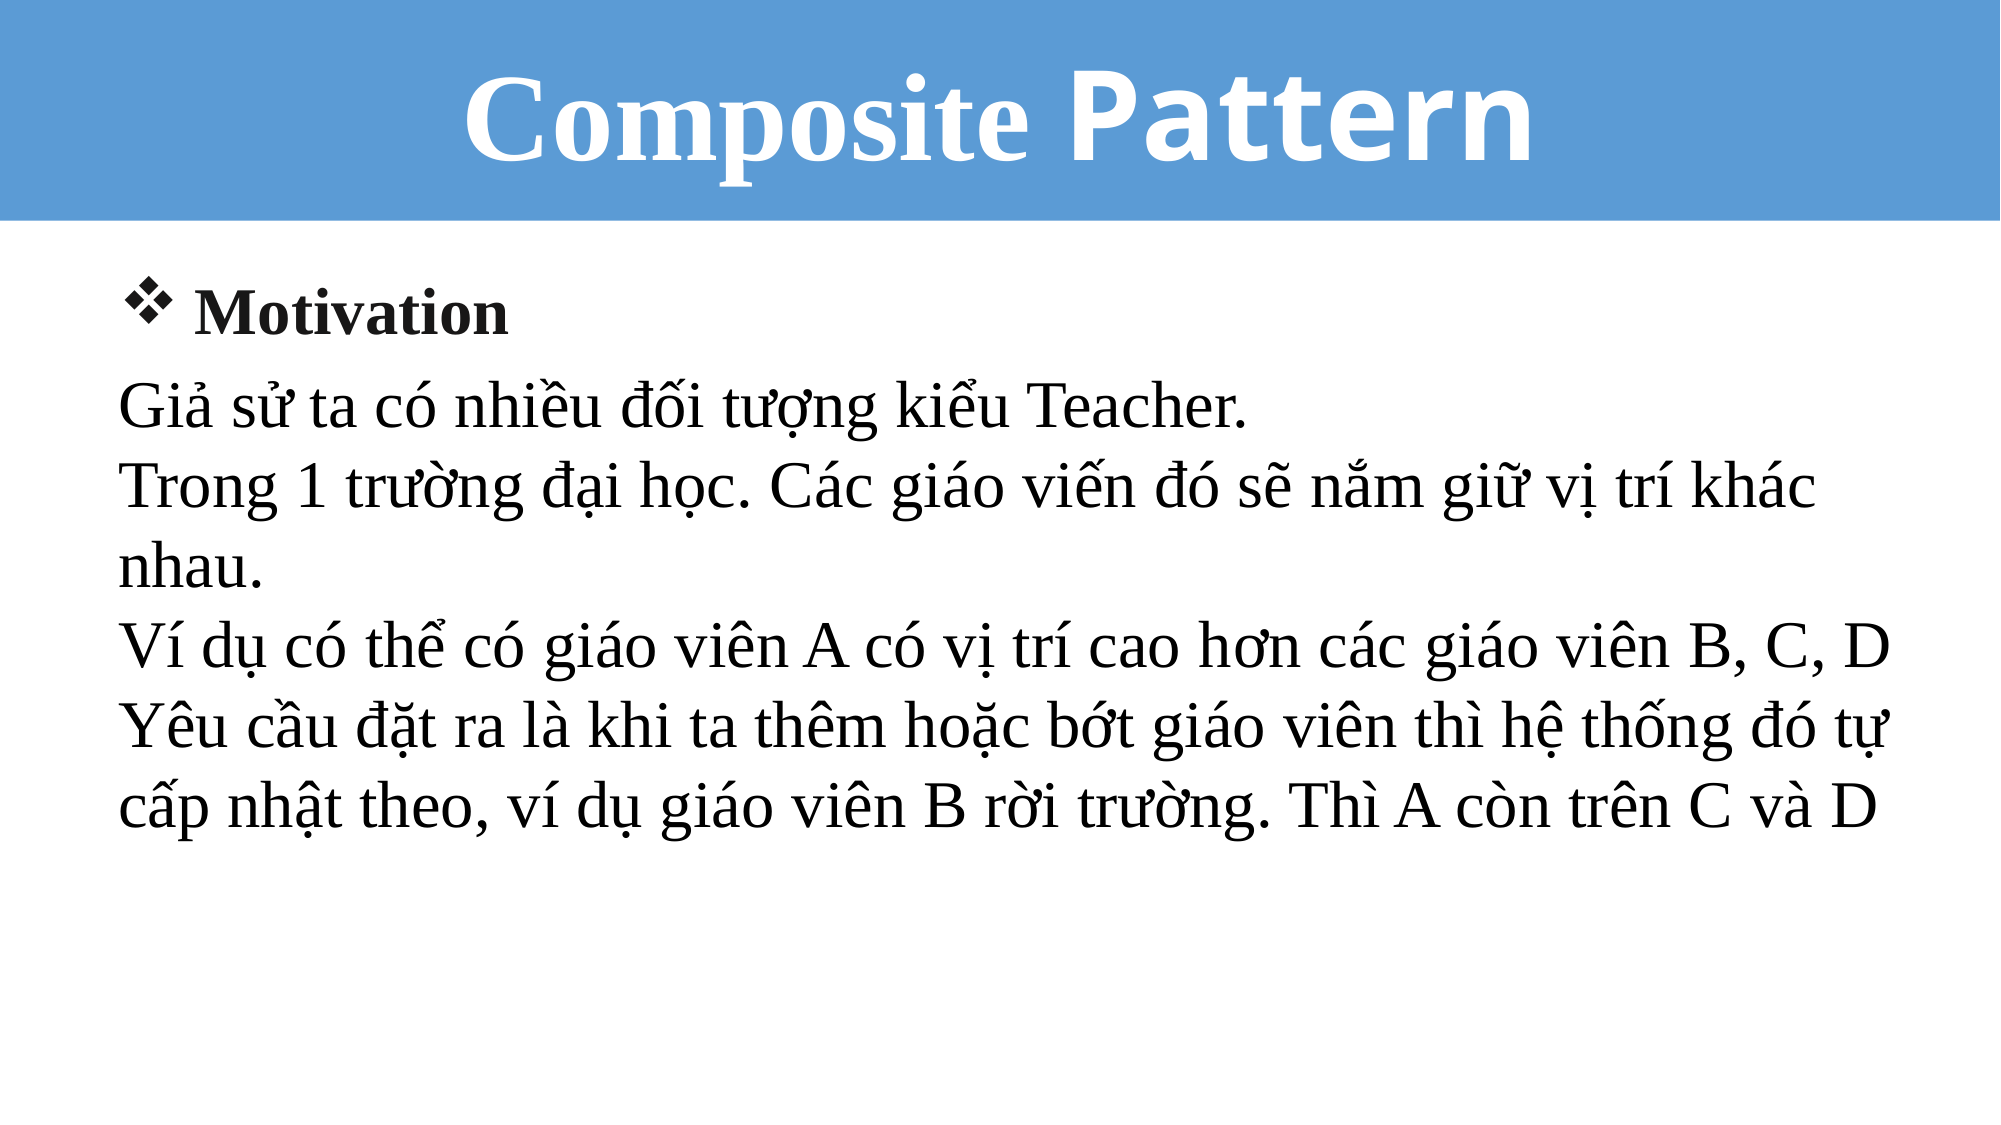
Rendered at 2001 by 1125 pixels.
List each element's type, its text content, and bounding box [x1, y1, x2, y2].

text_box Motivation [105, 222, 526, 353]
text_box Composite Pattern [0, 0, 2000, 222]
text_box Giả sử ta có nhiều đối tượng kiểu Teacher. Trong 1 trường đại học. Các giáo viến đó sẽ nắm giữ vị trí khác nhau. Ví dụ có thể có giáo viên A có vị trí cao hơn các giáo viên B, C, D Yêu cầu đặt ra là khi ta thêm hoặc bớt giáo viên thì hệ thống đó tự cấp nhật theo, ví dụ giáo viên B rời trường. Thì A còn trên C và D [103, 353, 1979, 848]
